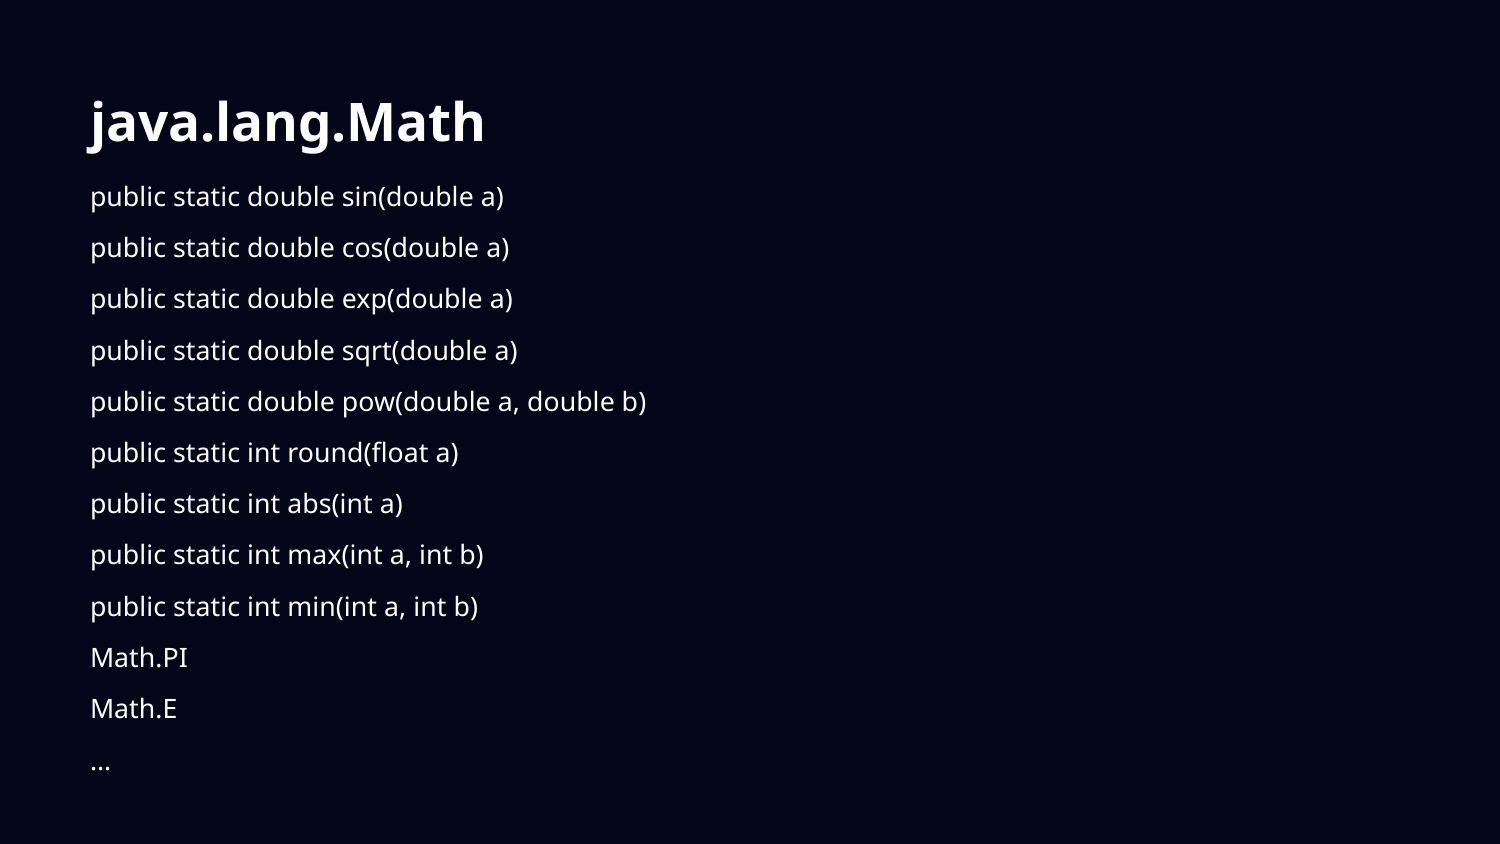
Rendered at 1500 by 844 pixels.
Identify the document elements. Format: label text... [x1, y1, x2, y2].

title java.lang.Math [75, 72, 1425, 167]
list public static double sin(double a) public static double cos(double a) public static double exp(double a) public static double sqrt(double a) public static double pow(double a, double b) public static int round(float a) public static int abs(int a) public static int max(int a, int b) public static int min(int a, int b) Math.PI Math.E … [75, 166, 1071, 750]
